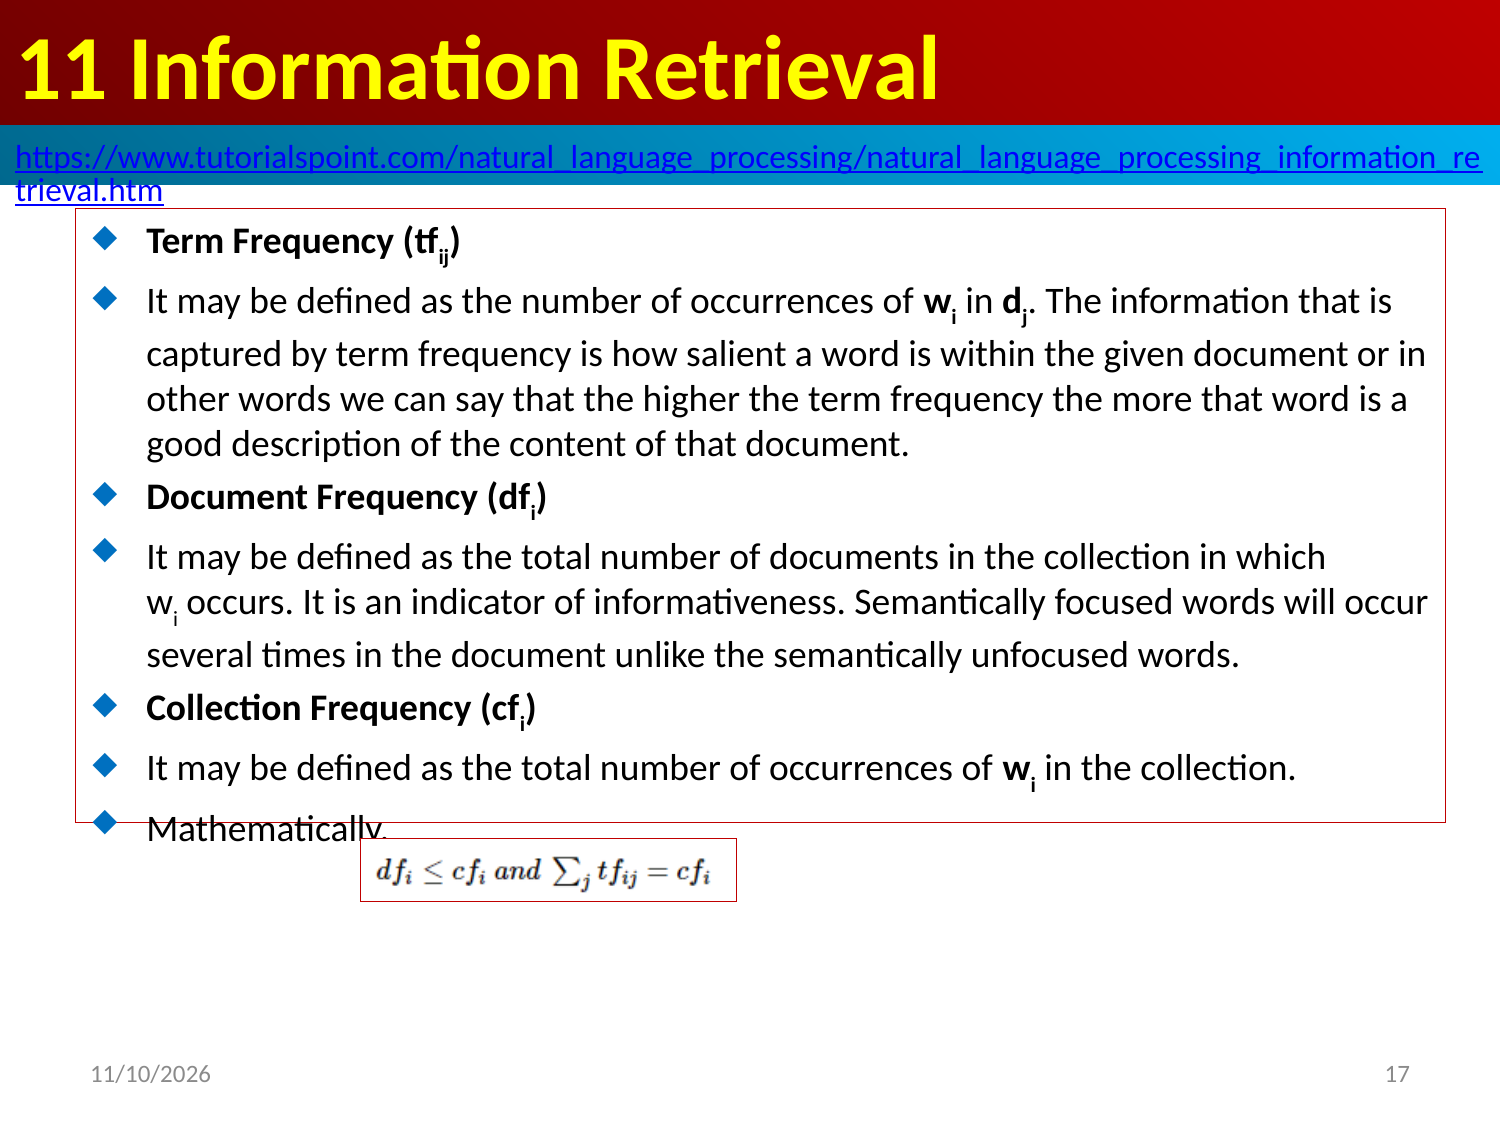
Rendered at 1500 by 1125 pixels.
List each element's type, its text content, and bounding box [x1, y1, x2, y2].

slide_number 17 [1074, 1042, 1425, 1103]
title 11 Information Retrieval [0, 0, 1500, 125]
picture [359, 838, 737, 902]
text_box https://www.tutorialspoint.com/natural_language_processing/natural_language_processing_information_retrieval.htm [0, 125, 1500, 185]
subtitle Term Frequency (tfij) It may be defined as the number of occurrences of wi in dj. The information that is captured by term frequency is how salient a word is within the given document or in other words we can say that the higher the term frequency the more that word is a good description of the content of that document. Document Frequency (dfi) It may be defined as the total number of documents in the collection in which wi occurs. It is an indicator of informativeness. Semantically focused words will occur several times in the document unlike the semantically unfocused words. Collection Frequency (cfi) It may be defined as the total number of occurrences of wi in the collection. Mathematically, [75, 208, 1446, 823]
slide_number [75, 1042, 425, 1103]
